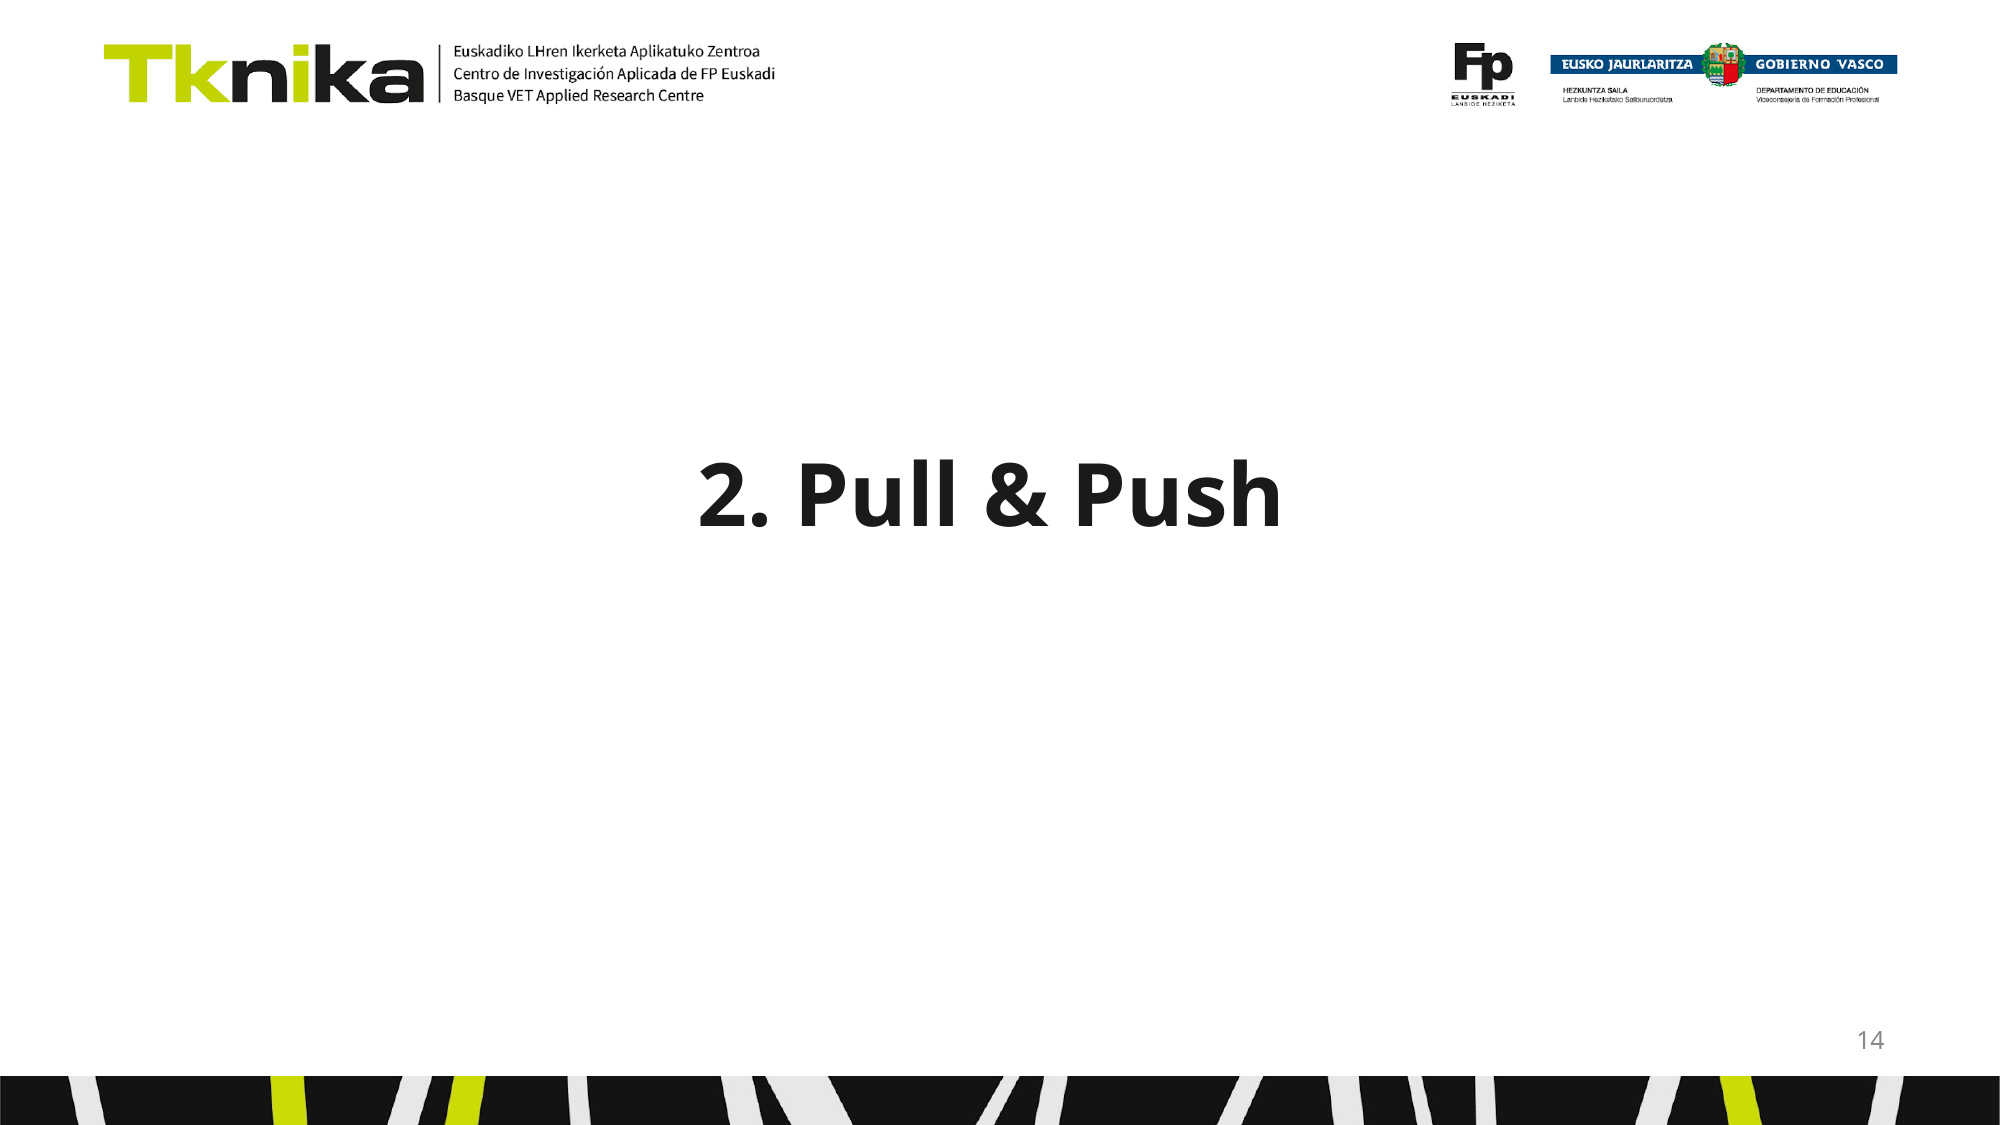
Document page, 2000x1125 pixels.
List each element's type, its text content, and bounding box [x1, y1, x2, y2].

picture [0, 1076, 2000, 1125]
slide_number ‹#› [1433, 1011, 1900, 1072]
picture [102, 42, 1898, 106]
title 2. Pull & Push [75, 420, 1907, 563]
